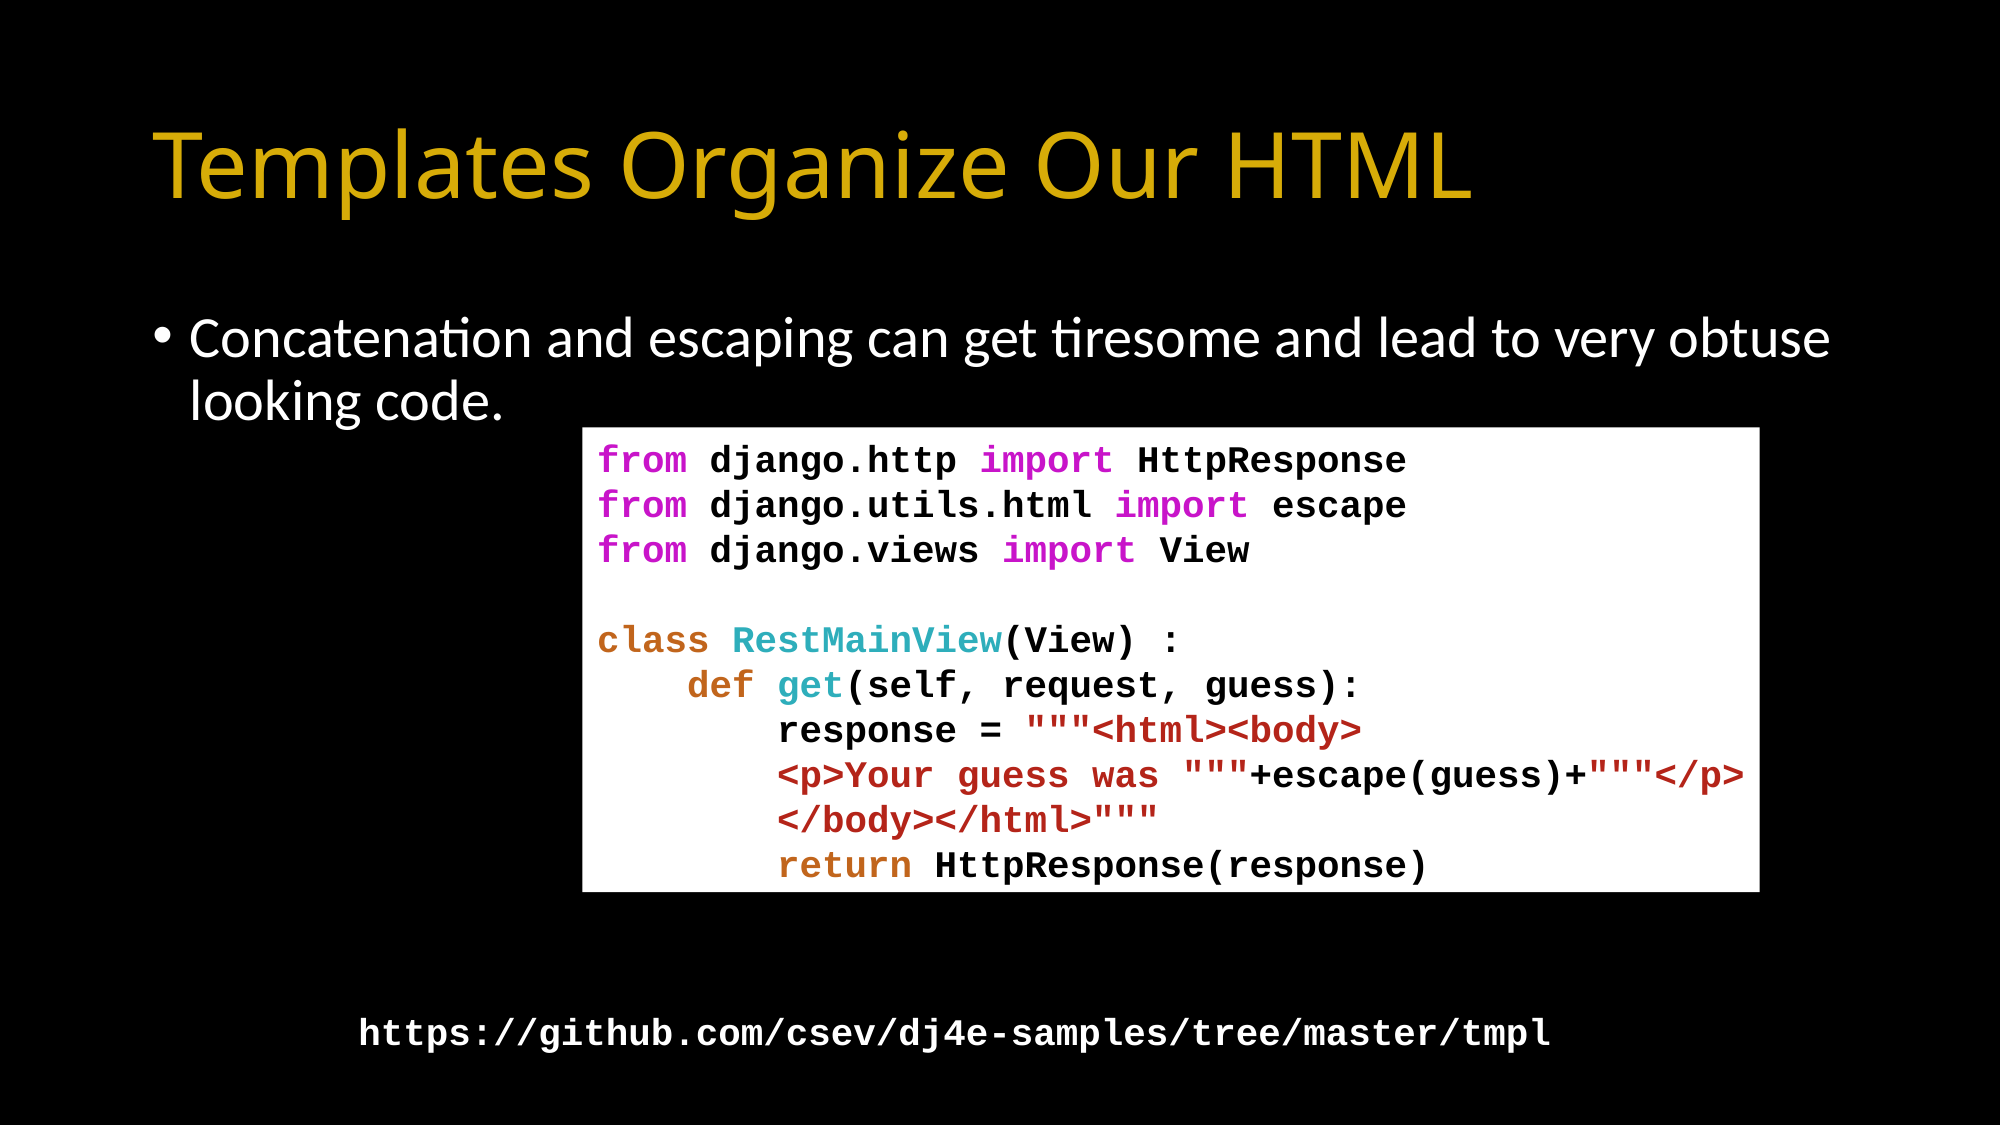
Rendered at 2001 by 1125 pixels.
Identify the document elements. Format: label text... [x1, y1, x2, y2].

list Concatenation and escaping can get tiresome and lead to very obtuse looking code. [137, 299, 1863, 487]
text_box https://github.com/csev/dj4e-samples/tree/master/tmpl [343, 1000, 1566, 1061]
title Templates Organize Our HTML [137, 59, 1863, 278]
text_box from django.http import HttpResponse from django.utils.html import escape from django.views import View class RestMainView(View) : def get(self, request, guess): response = """<html><body> <p>Your guess was """+escape(guess)+"""</p> </body></html>""" return HttpResponse(response) [582, 427, 1760, 893]
